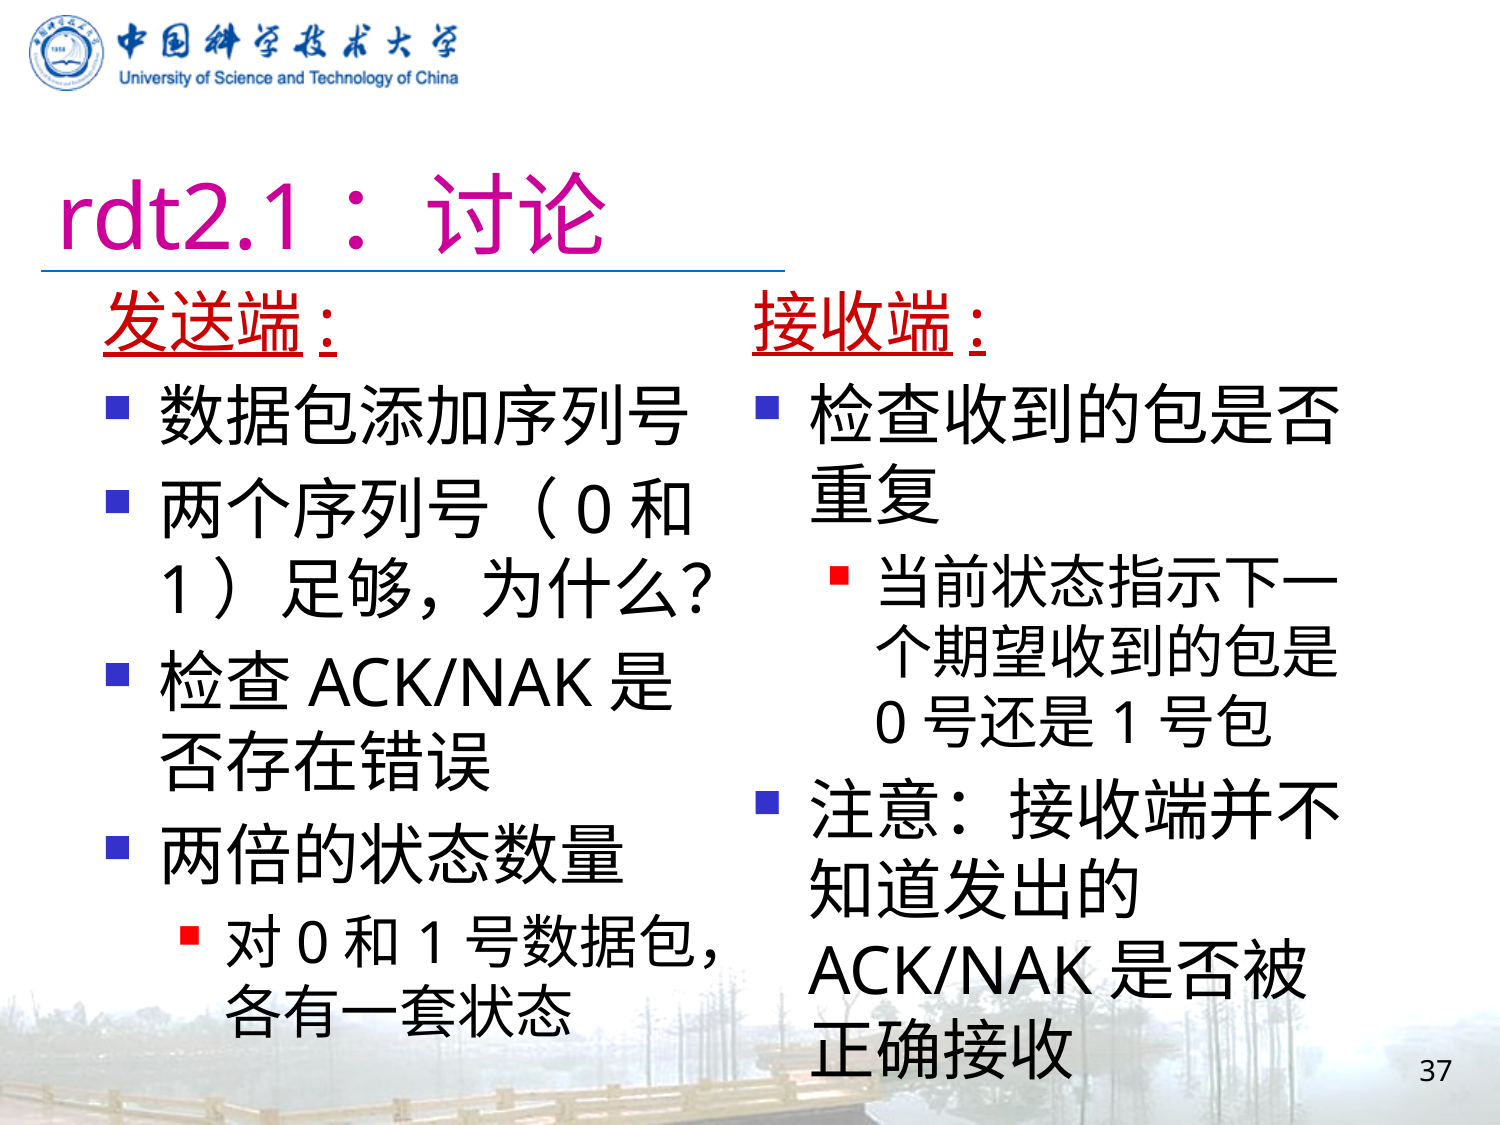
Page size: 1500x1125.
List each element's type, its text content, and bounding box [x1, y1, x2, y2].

text_box 发送端: 数据包添加序列号 两个序列号（0和1）足够，为什么？ 检查ACK/NAK是否存在错误 两倍的状态数量 对0和1号数据包，各有一套状态 [87, 272, 713, 1035]
picture [29, 15, 461, 91]
slide_number 37 [1154, 1023, 1468, 1100]
text_box 物理层 [0, 940, 1500, 1125]
title rdt2.1：讨论 [40, 34, 1468, 276]
text_box 接收端: 检查收到的包是否重复 当前状态指示下一个期望收到的包是0号还是1号包 注意：接收端并不知道发出的ACK/NAK是否被正确接收 [737, 272, 1363, 1035]
